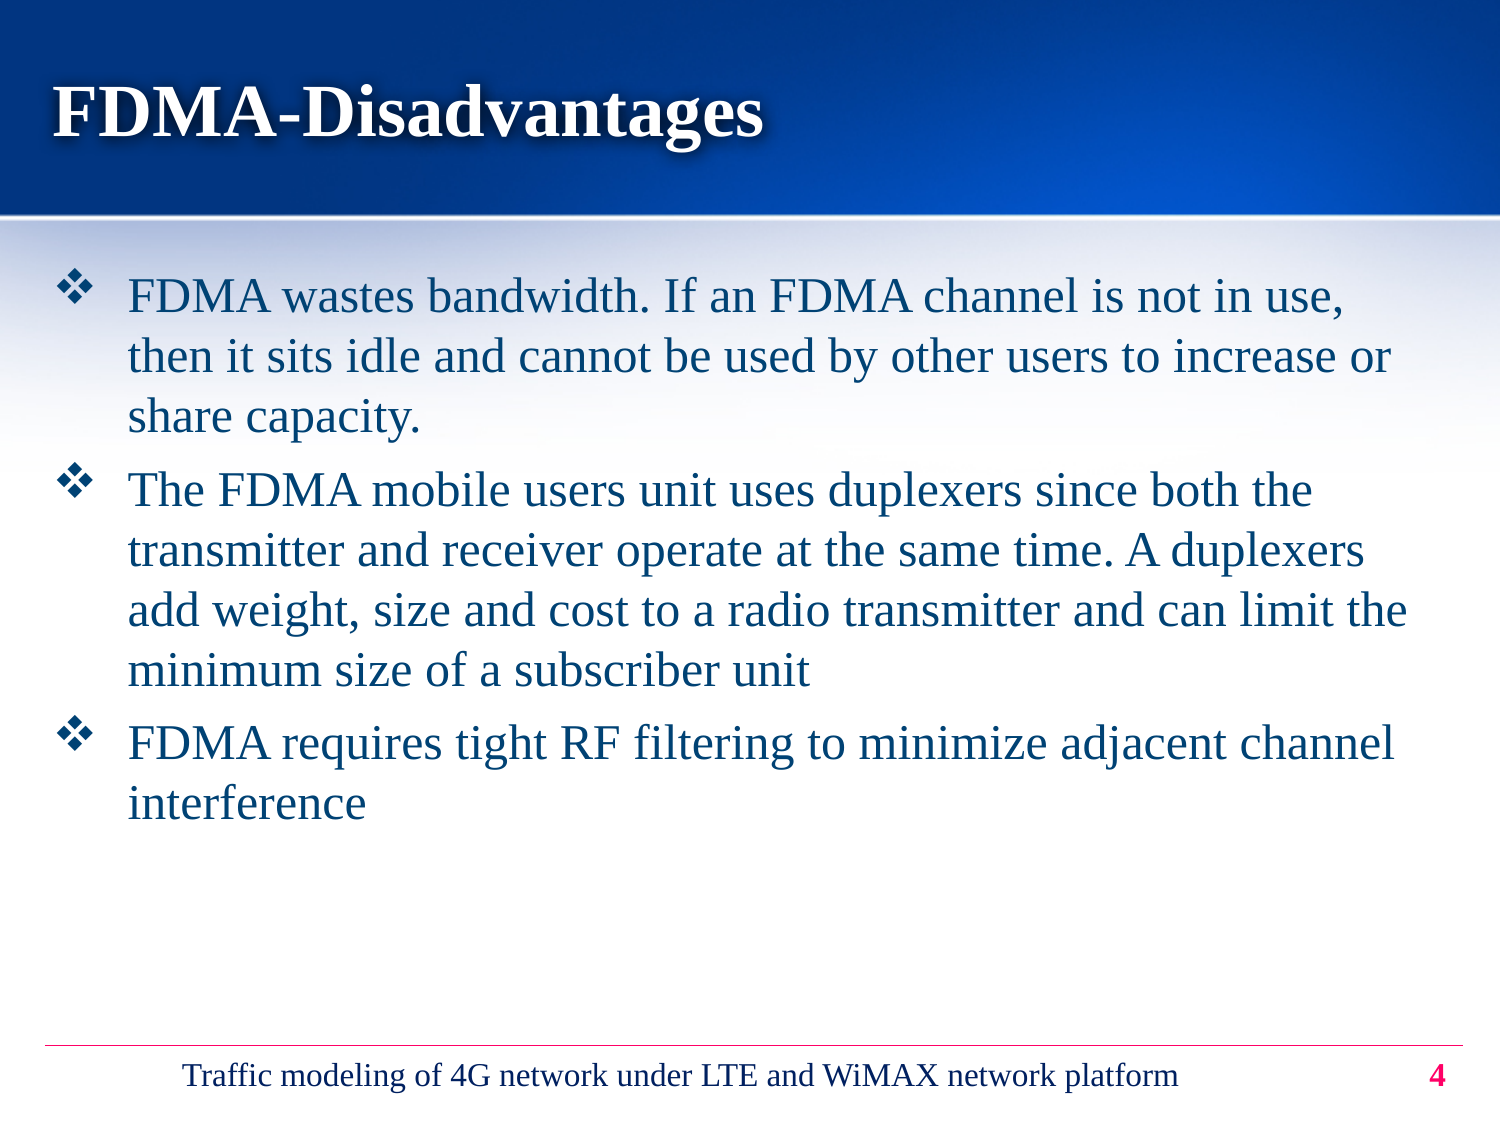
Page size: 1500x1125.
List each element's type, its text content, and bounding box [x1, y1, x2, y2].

picture [0, 0, 1500, 1125]
title FDMA-Disadvantages [37, 12, 1313, 200]
footer Traffic modeling of 4G network under LTE and WiMAX network platform [37, 1042, 1325, 1103]
list FDMA wastes bandwidth. If an FDMA channel is not in use, then it sits idle and cannot be used by other users to increase or share capacity. The FDMA mobile users unit uses duplexers since both the transmitter and receiver operate at the same time. A duplexers add weight, size and cost to a radio transmitter and can limit the minimum size of a subscriber unit FDMA requires tight RF filtering to minimize adjacent channel interference [37, 255, 1438, 950]
slide_number 4 [1325, 1042, 1462, 1103]
